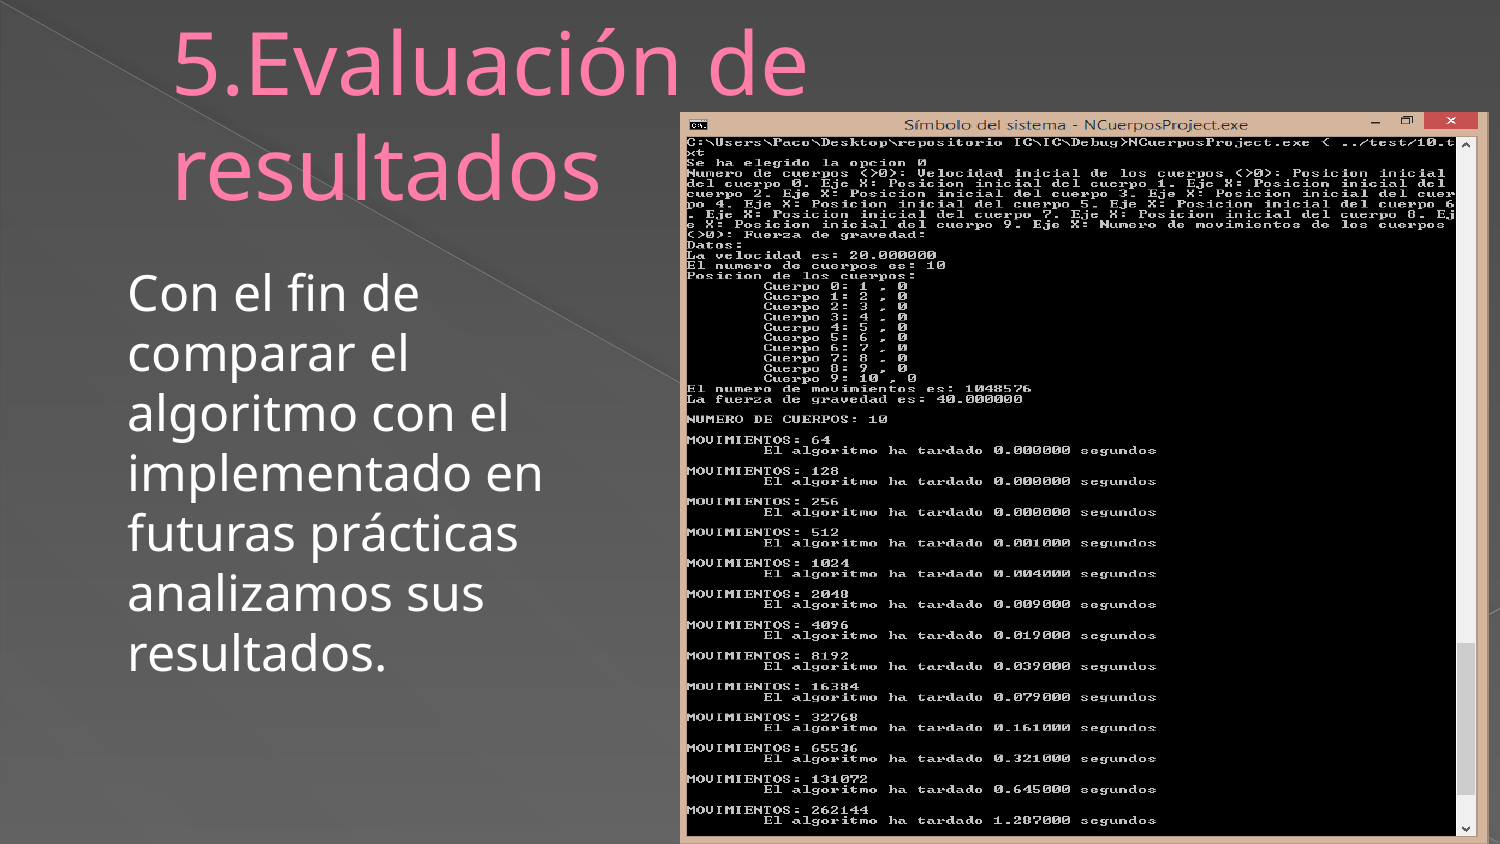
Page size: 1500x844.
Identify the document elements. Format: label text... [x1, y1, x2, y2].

picture [679, 112, 1489, 844]
list Con el fin de comparar el algoritmo con el implementado en futuras prácticas analizamos sus resultados. [100, 246, 656, 842]
title 5.Evaluación de resultados [76, 92, 1206, 233]
